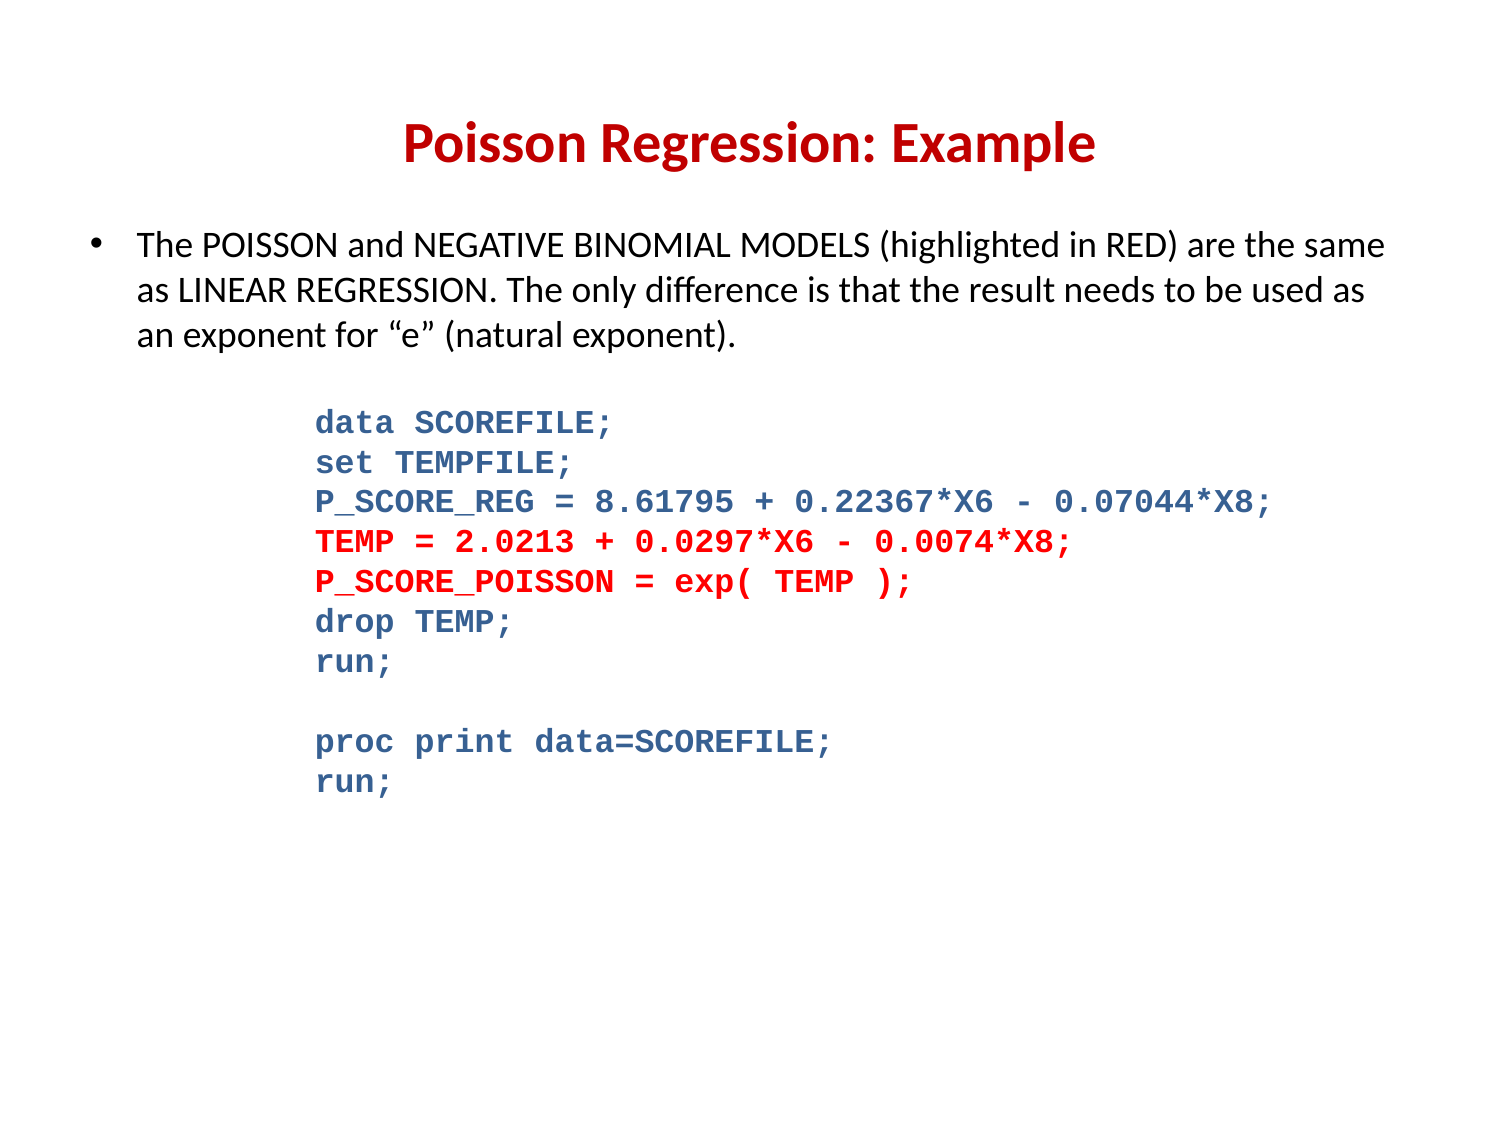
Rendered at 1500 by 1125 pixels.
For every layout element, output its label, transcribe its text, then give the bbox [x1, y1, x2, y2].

text_box The POISSON and NEGATIVE BINOMIAL MODELS (highlighted in RED) are the same as LINEAR REGRESSION. The only difference is that the result needs to be used as an exponent for “e” (natural exponent). data SCOREFILE; set TEMPFILE; P_SCORE_REG = 8.61795 + 0.22367*X6 - 0.07044*X8; TEMP = 2.0213 + 0.0297*X6 - 0.0074*X8; P_SCORE_POISSON = exp( TEMP ); drop TEMP; run; proc print data=SCOREFILE; run; [74, 212, 1425, 807]
title Poisson Regression: Example [75, 45, 1425, 212]
